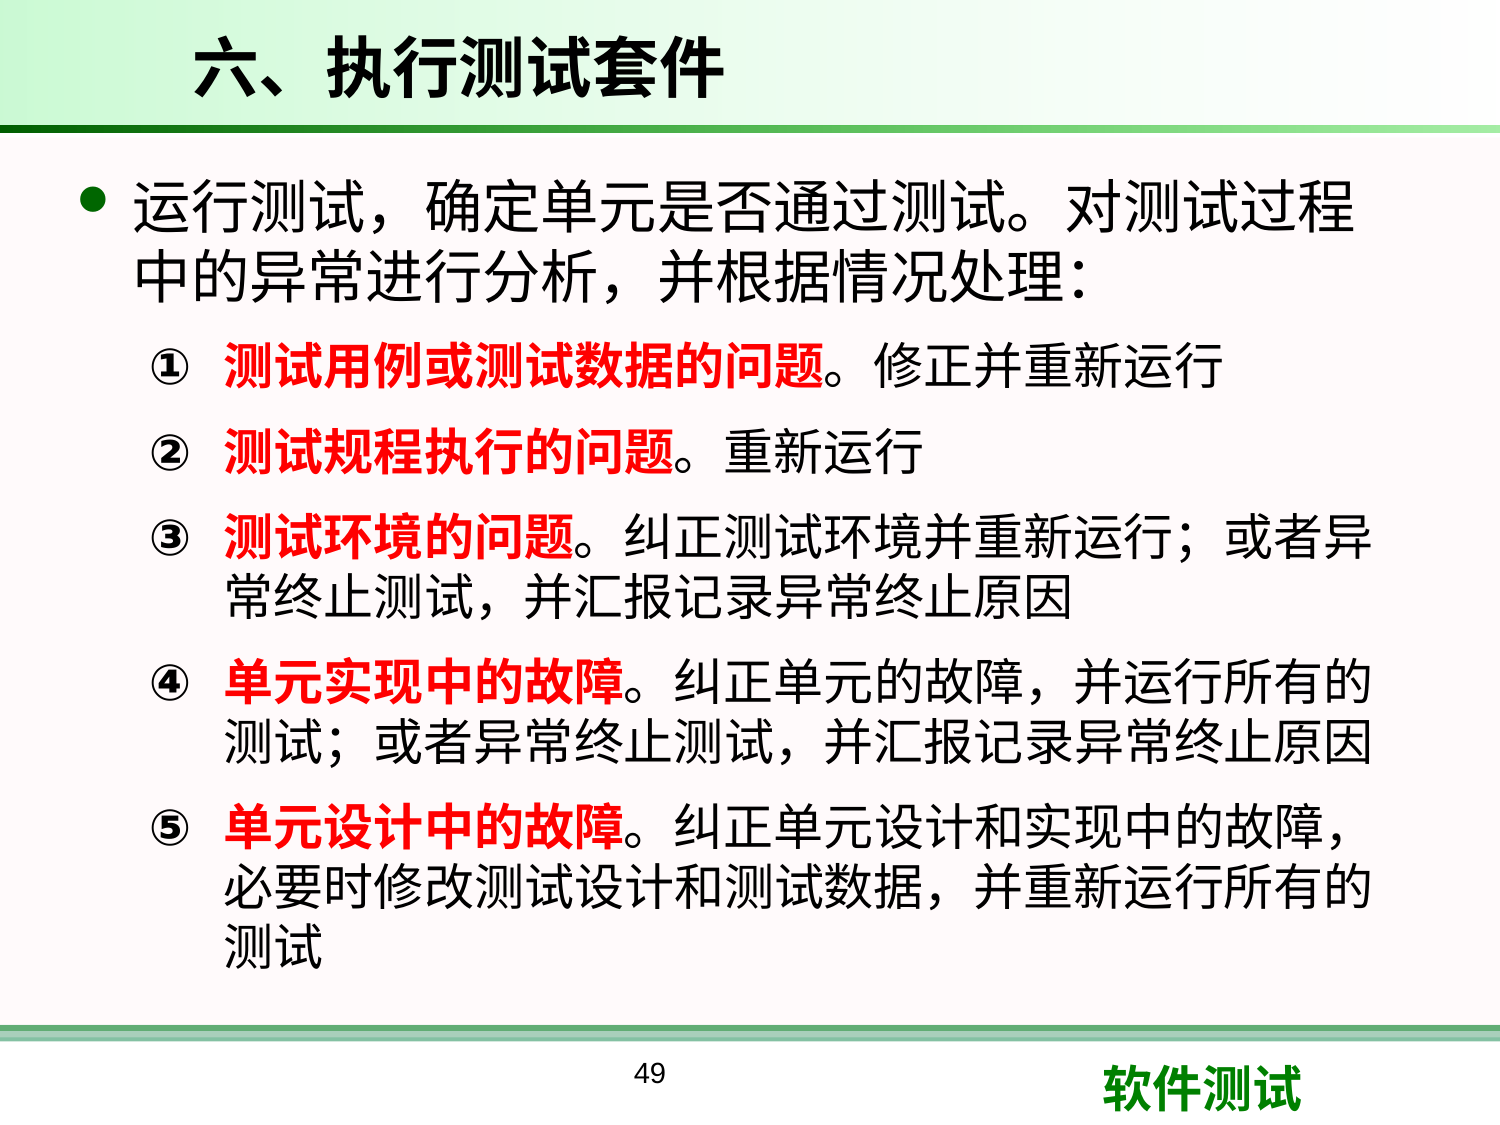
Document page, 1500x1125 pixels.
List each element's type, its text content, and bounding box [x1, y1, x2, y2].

footer 49 [412, 1046, 888, 1125]
title 六、执行测试套件 [176, 12, 1223, 119]
list 运行测试，确定单元是否通过测试。对测试过程中的异常进行分析，并根据情况处理： 测试用例或测试数据的问题。修正并重新运行 测试规程执行的问题。重新运行 测试环境的问题。纠正测试环境并重新运行；或者异常终止测试，并汇报记录异常终止原因 单元实现中的故障。纠正单元的故障，并运行所有的测试；或者异常终止测试，并汇报记录异常终止原因 单元设计中的故障。纠正单元设计和实现中的故障，必要时修改测试设计和测试数据，并重新运行所有的测试 [58, 162, 1426, 1001]
